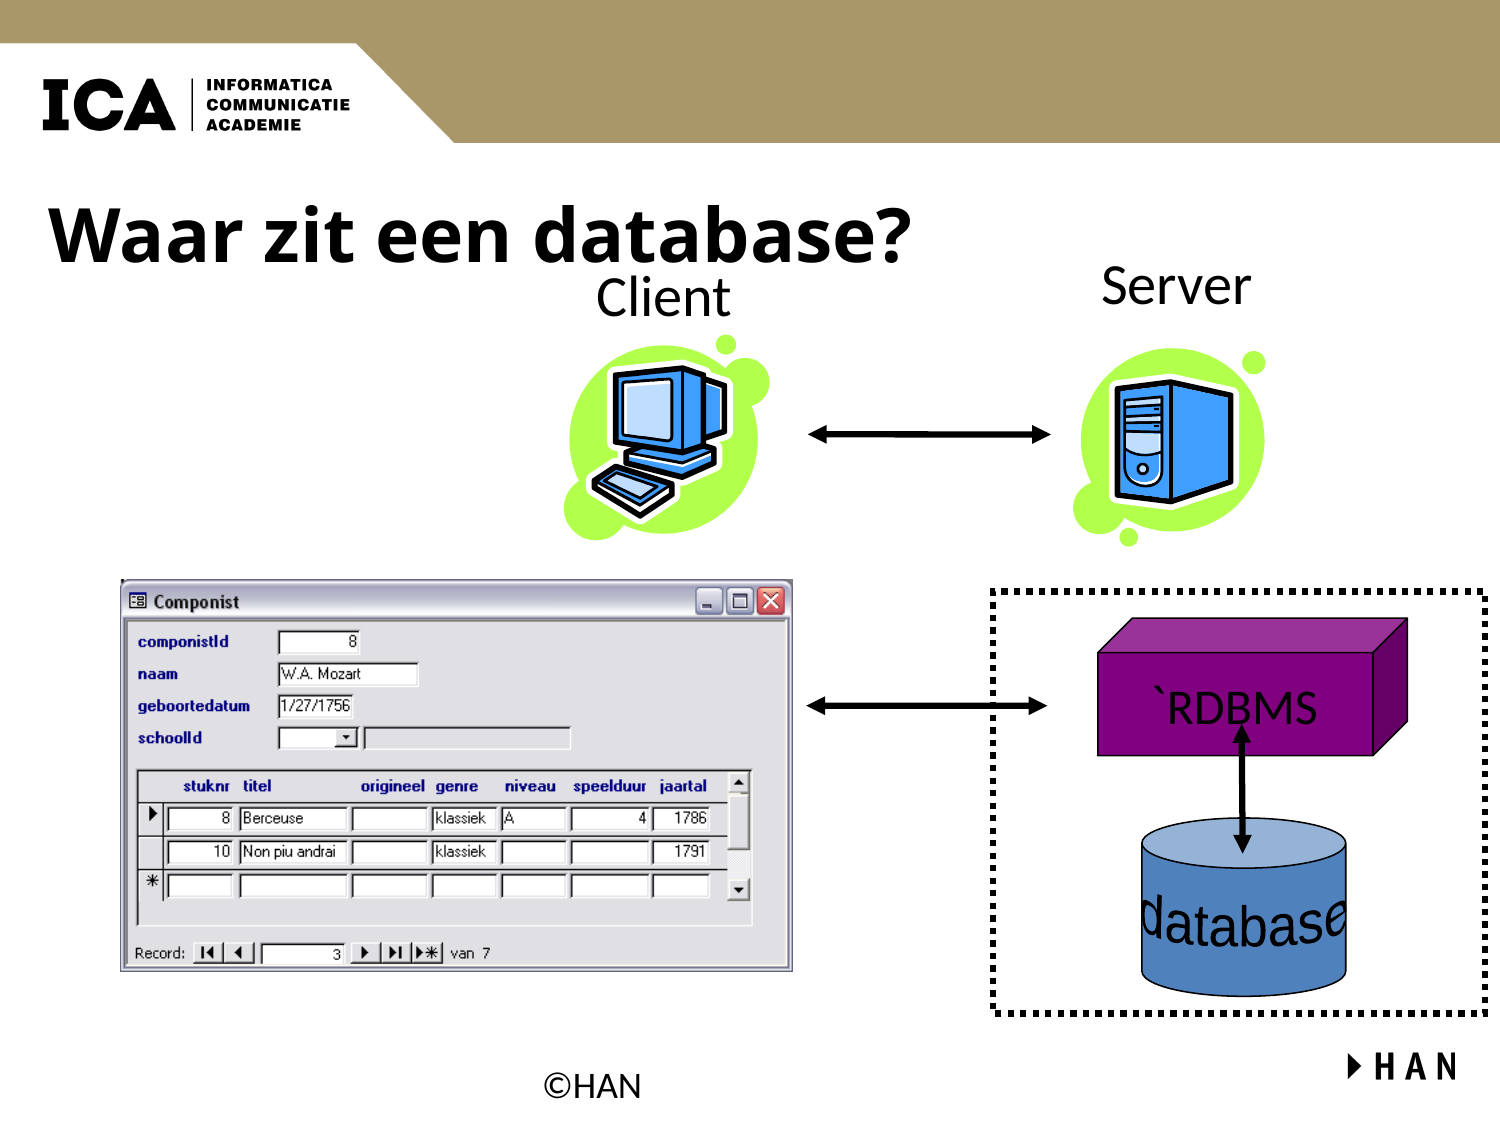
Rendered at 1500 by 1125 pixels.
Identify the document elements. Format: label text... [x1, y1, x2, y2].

picture [1071, 343, 1269, 547]
text_box Server [1086, 238, 1268, 324]
text_box [807, 428, 1052, 441]
footer ©HAN [527, 1053, 1002, 1094]
title Waar zit een database? [34, 179, 1459, 294]
picture [120, 579, 793, 972]
picture [563, 334, 770, 541]
text_box Client [581, 250, 748, 332]
text_box [993, 591, 1486, 1014]
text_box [1141, 817, 1347, 997]
text_box [806, 699, 1048, 712]
